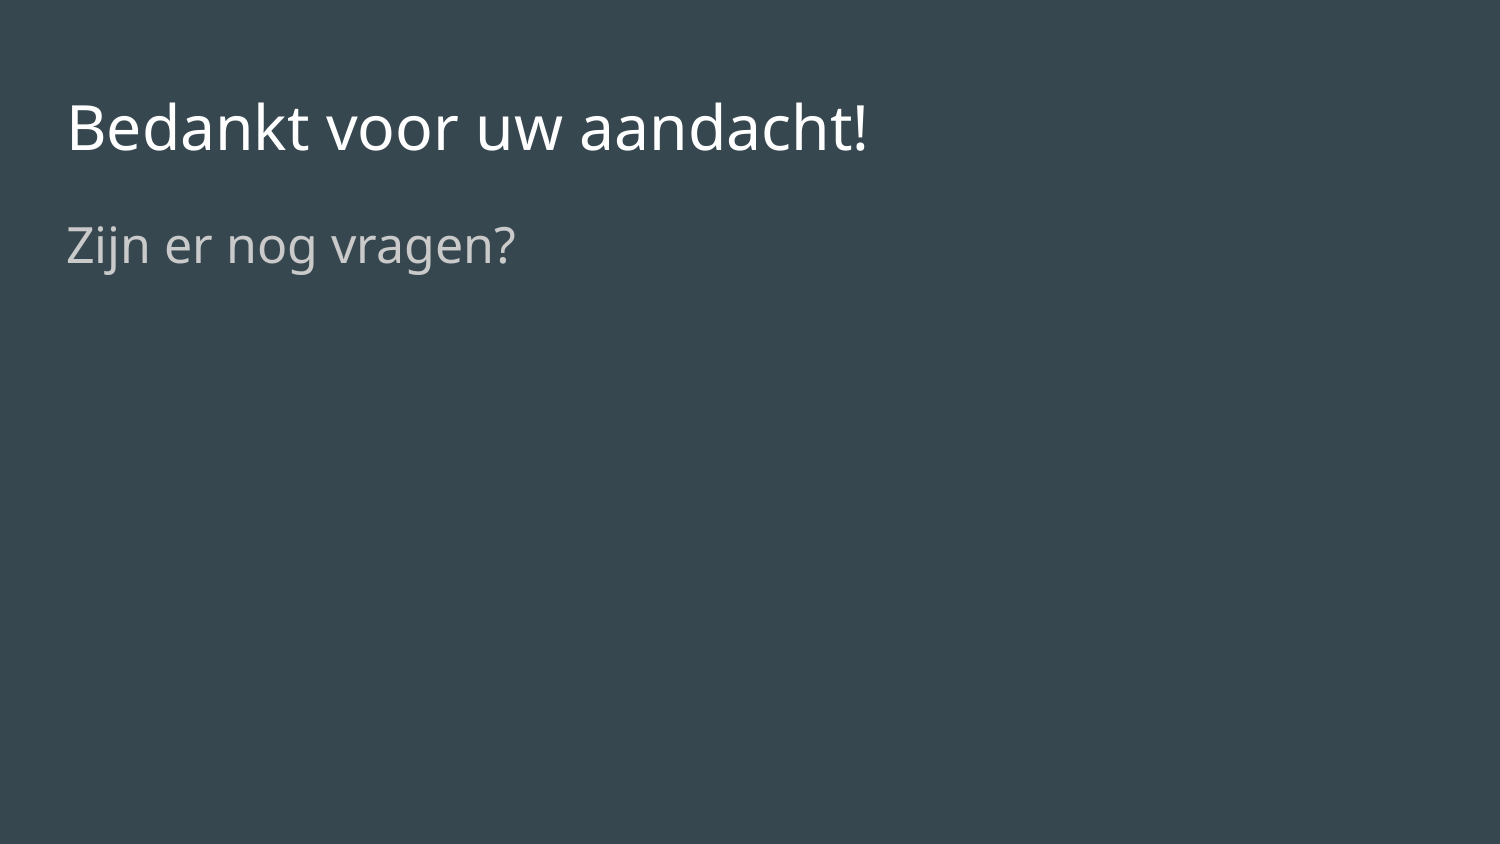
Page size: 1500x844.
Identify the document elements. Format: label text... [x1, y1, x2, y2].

list Zijn er nog vragen? [51, 189, 1449, 750]
title Bedankt voor uw aandacht! [51, 72, 1449, 167]
